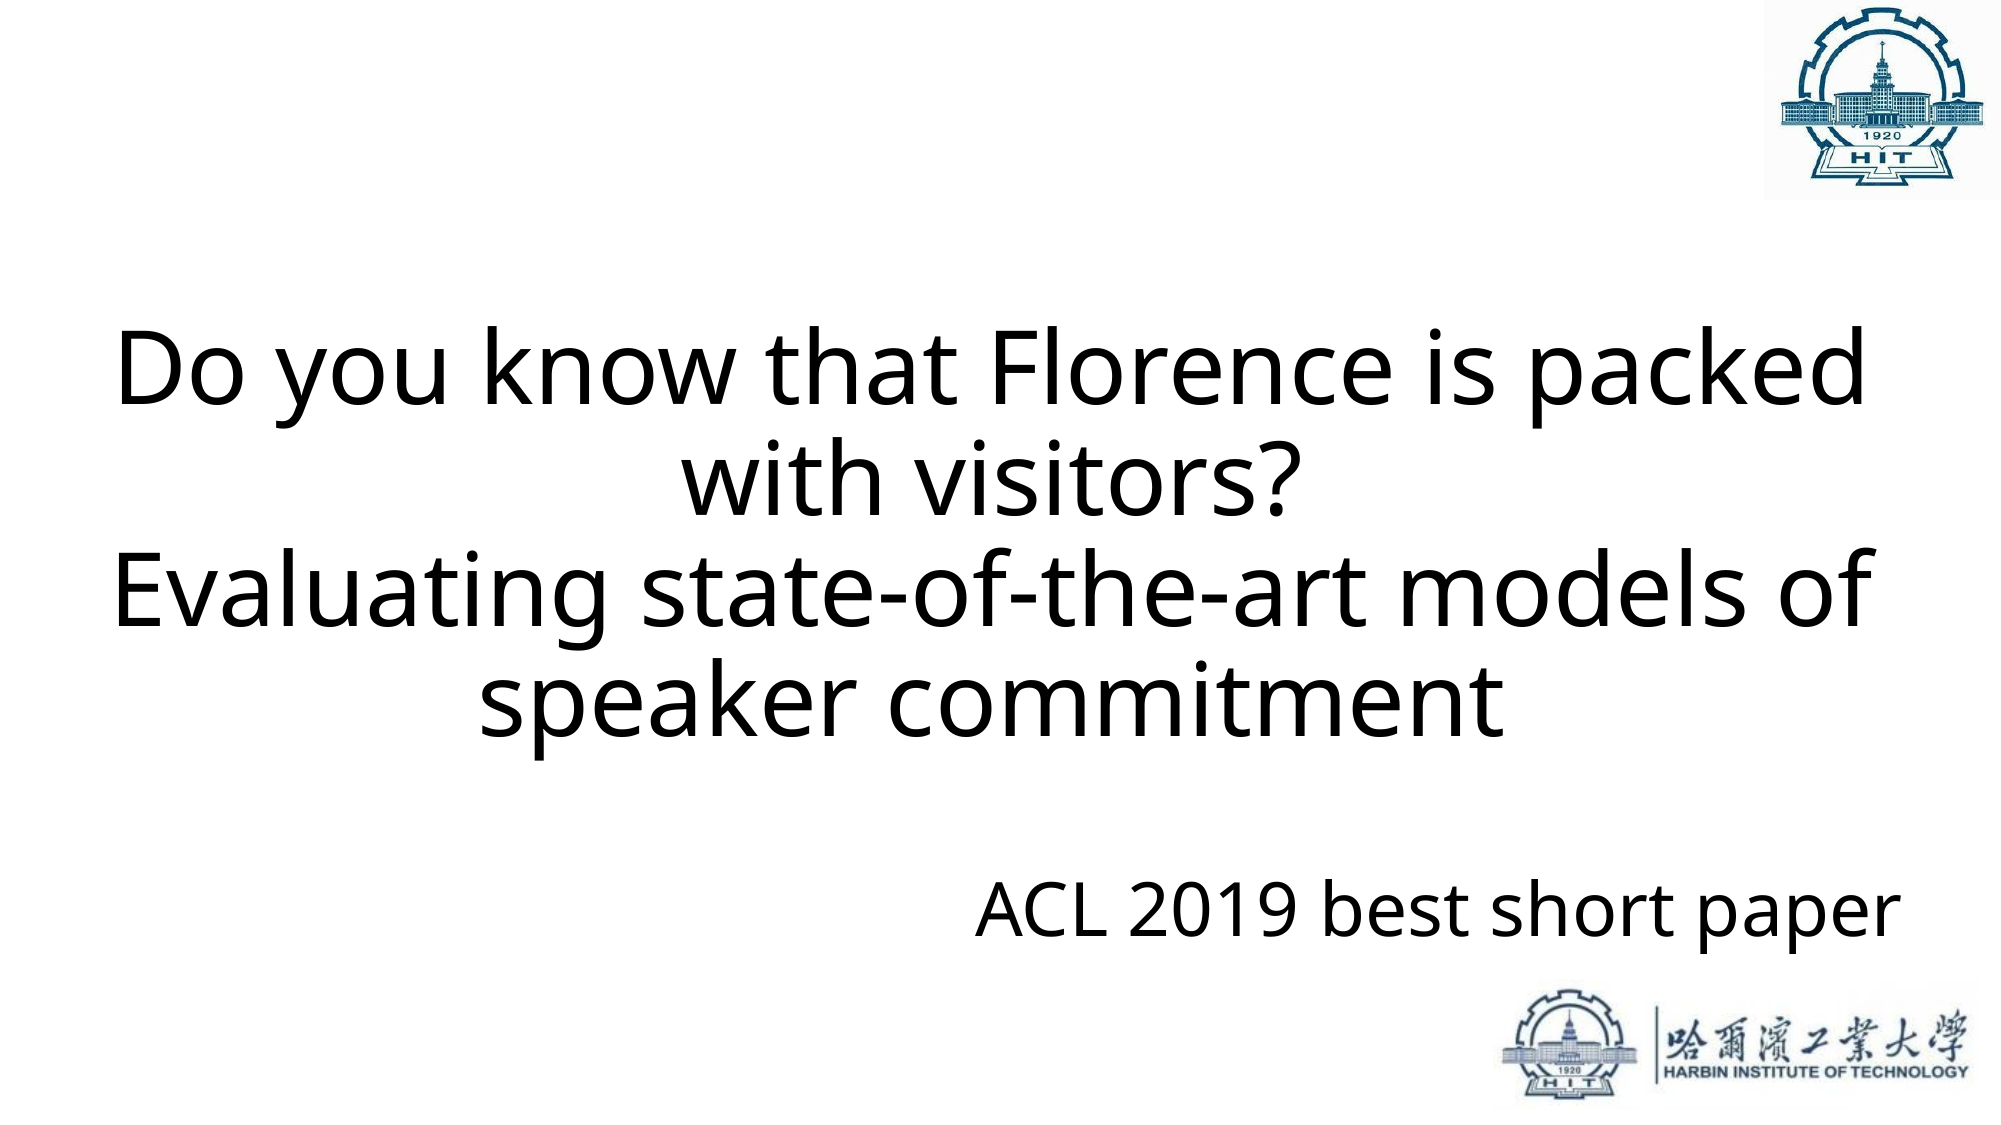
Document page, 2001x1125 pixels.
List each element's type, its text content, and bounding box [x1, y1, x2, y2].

picture [1764, 0, 2000, 200]
title Do you know that Florence is packed with visitors? Evaluating state-of-the-art models of speaker commitment [89, 301, 1894, 767]
picture [1492, 979, 1980, 1110]
text_box ACL 2019 best short paper [960, 854, 1919, 959]
